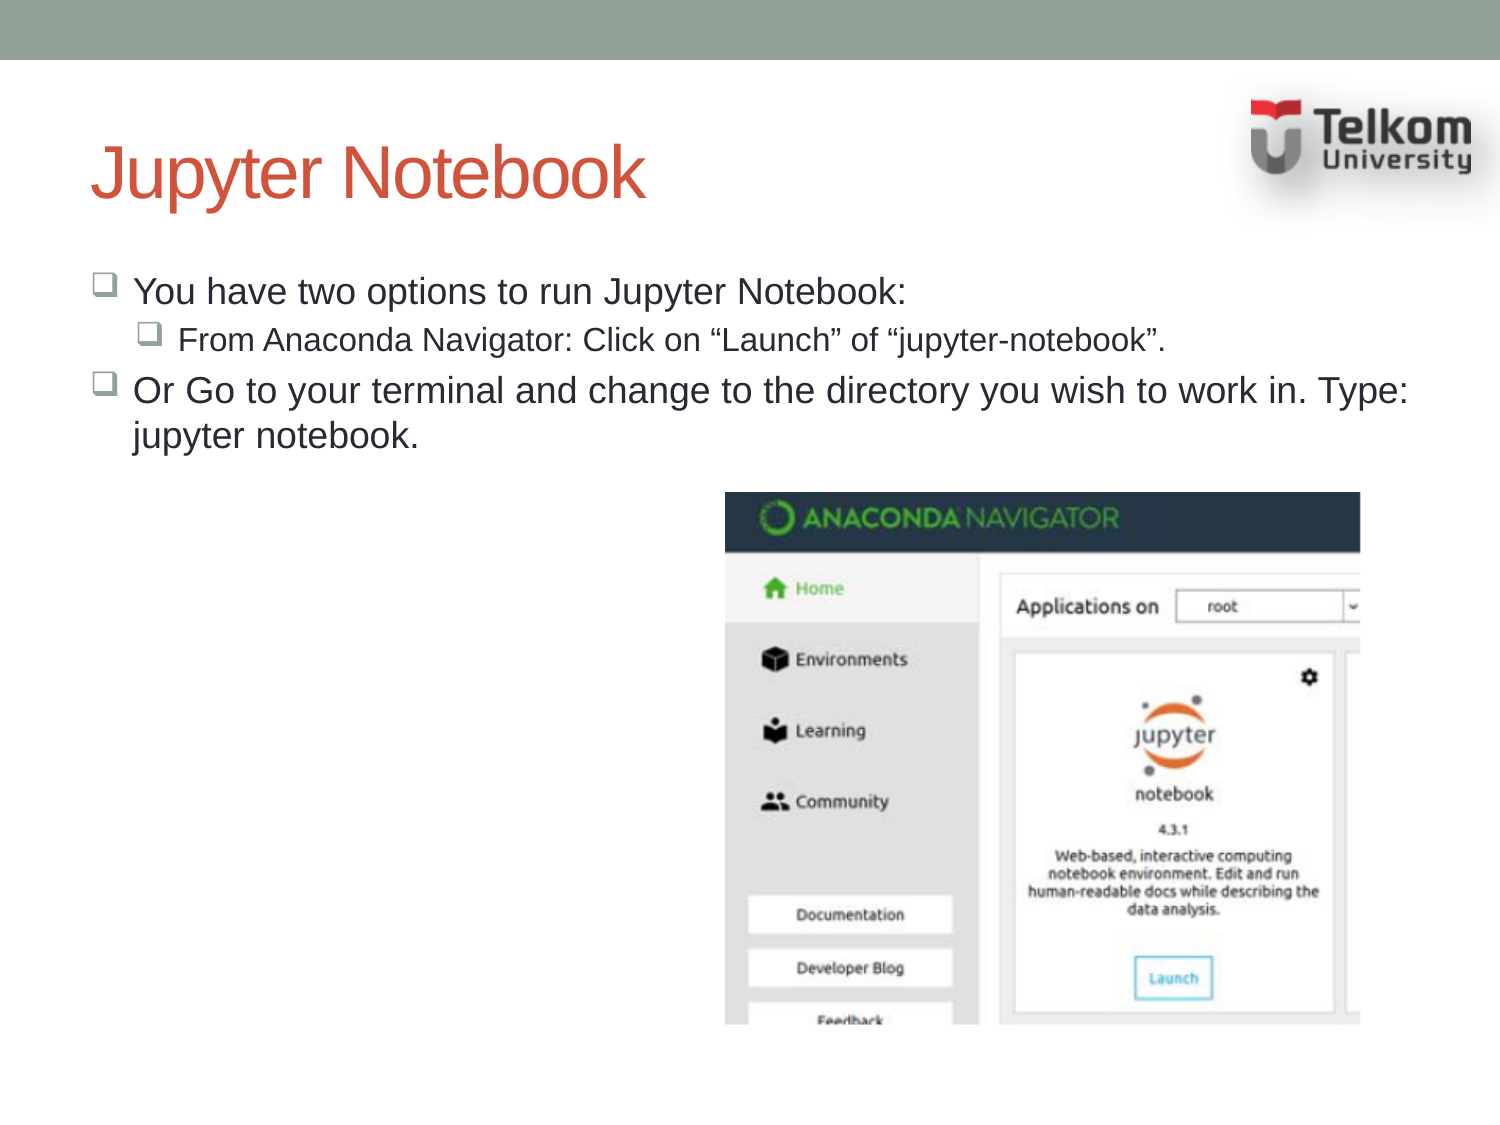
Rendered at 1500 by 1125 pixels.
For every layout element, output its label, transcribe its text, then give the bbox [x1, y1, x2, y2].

picture [724, 491, 1362, 1029]
picture [1251, 96, 1471, 179]
title Jupyter Notebook [75, 87, 1425, 250]
list You have two options to run Jupyter Notebook: From Anaconda Navigator: Click on “Launch” of “jupyter‐notebook”. Or Go to your terminal and change to the directory you wish to work in. Type: jupyter notebook. [75, 259, 1425, 1106]
